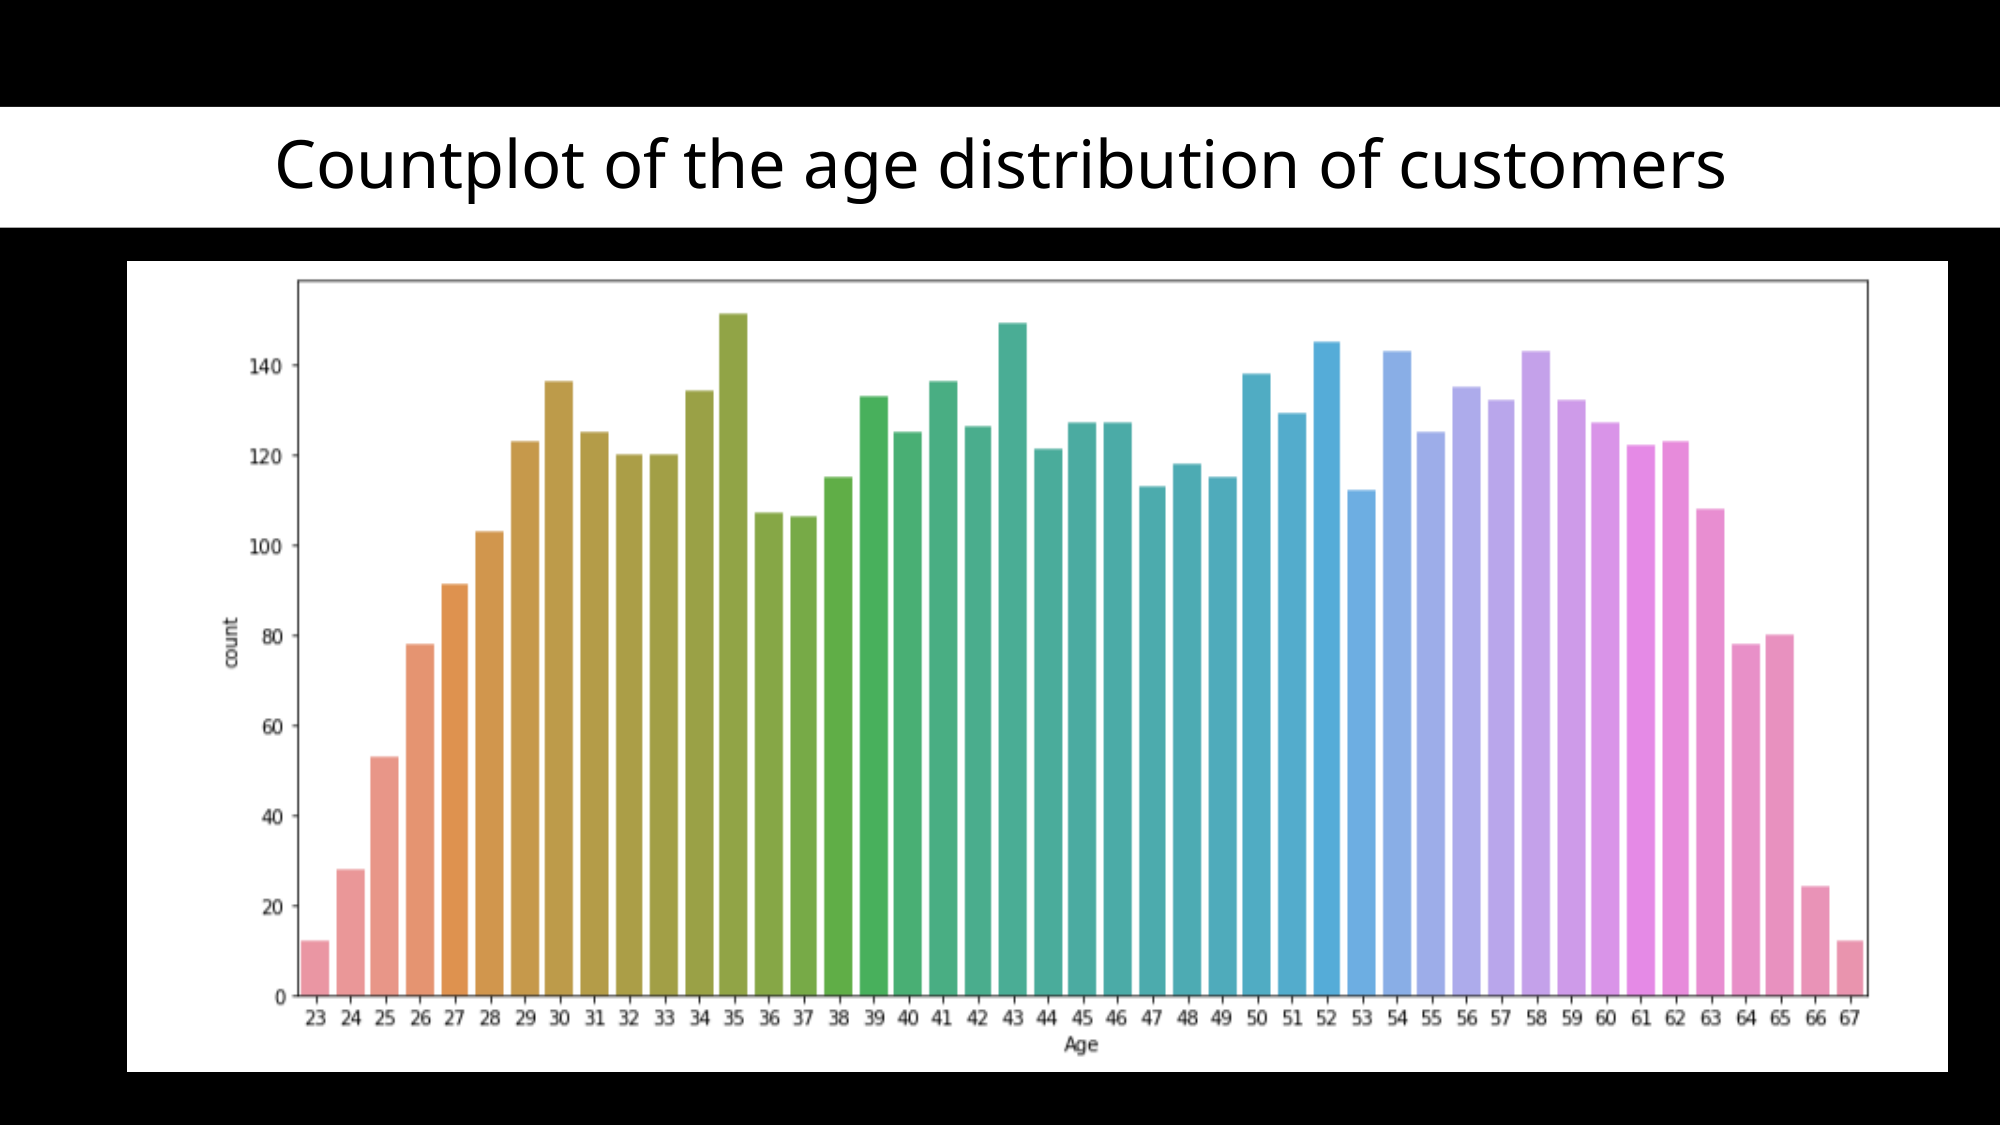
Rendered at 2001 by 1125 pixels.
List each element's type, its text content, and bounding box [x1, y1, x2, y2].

title Countplot of the age distribution of customers [91, 105, 1931, 228]
text_box [0, 106, 2000, 229]
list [126, 261, 1948, 1072]
